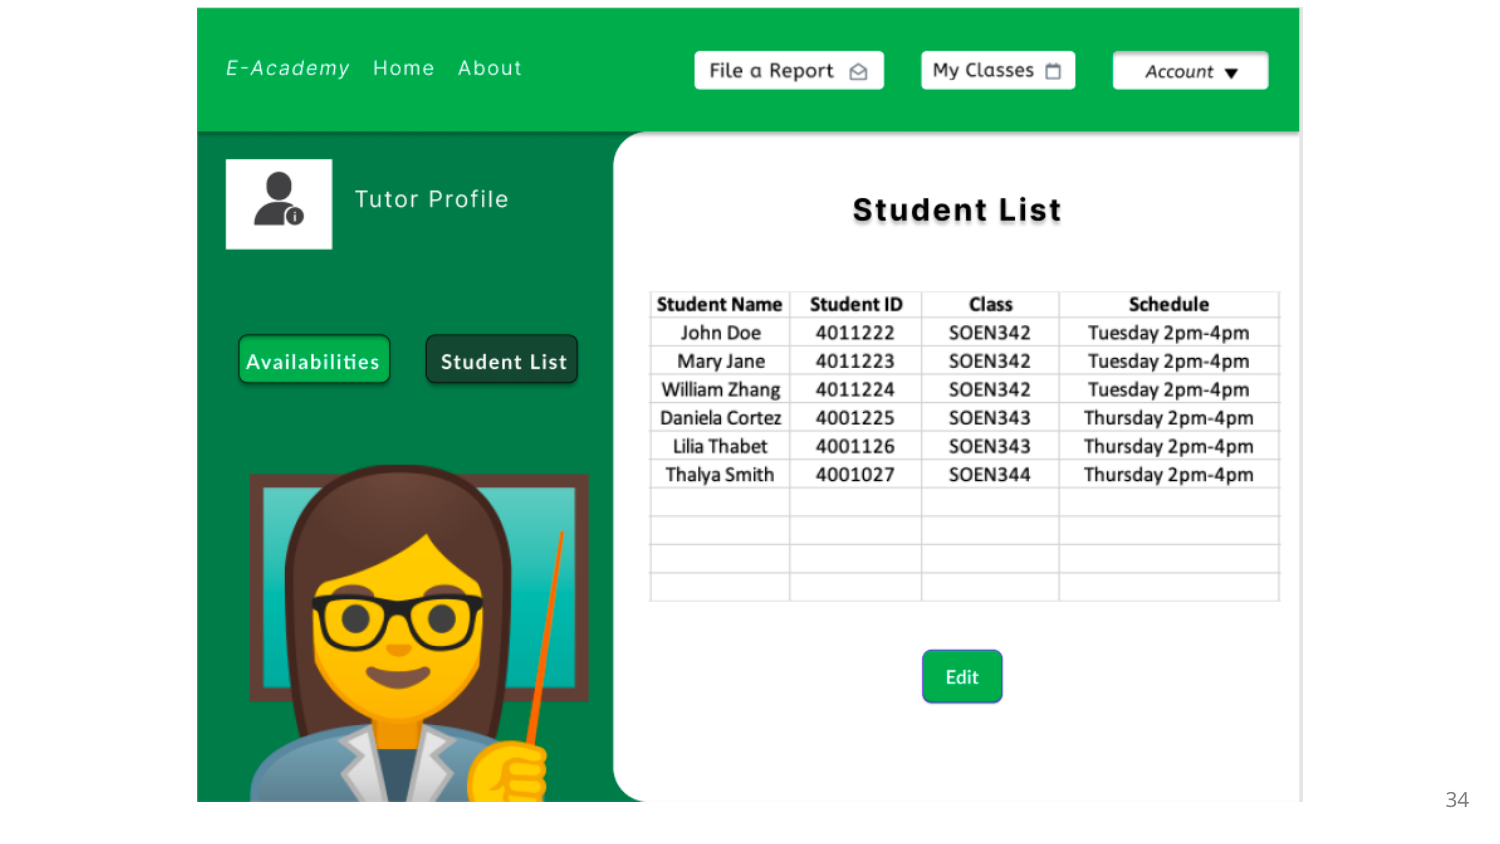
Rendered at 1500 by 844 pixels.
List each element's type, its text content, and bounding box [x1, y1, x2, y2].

picture [197, 7, 1303, 802]
slide_number 34 [1394, 769, 1484, 834]
